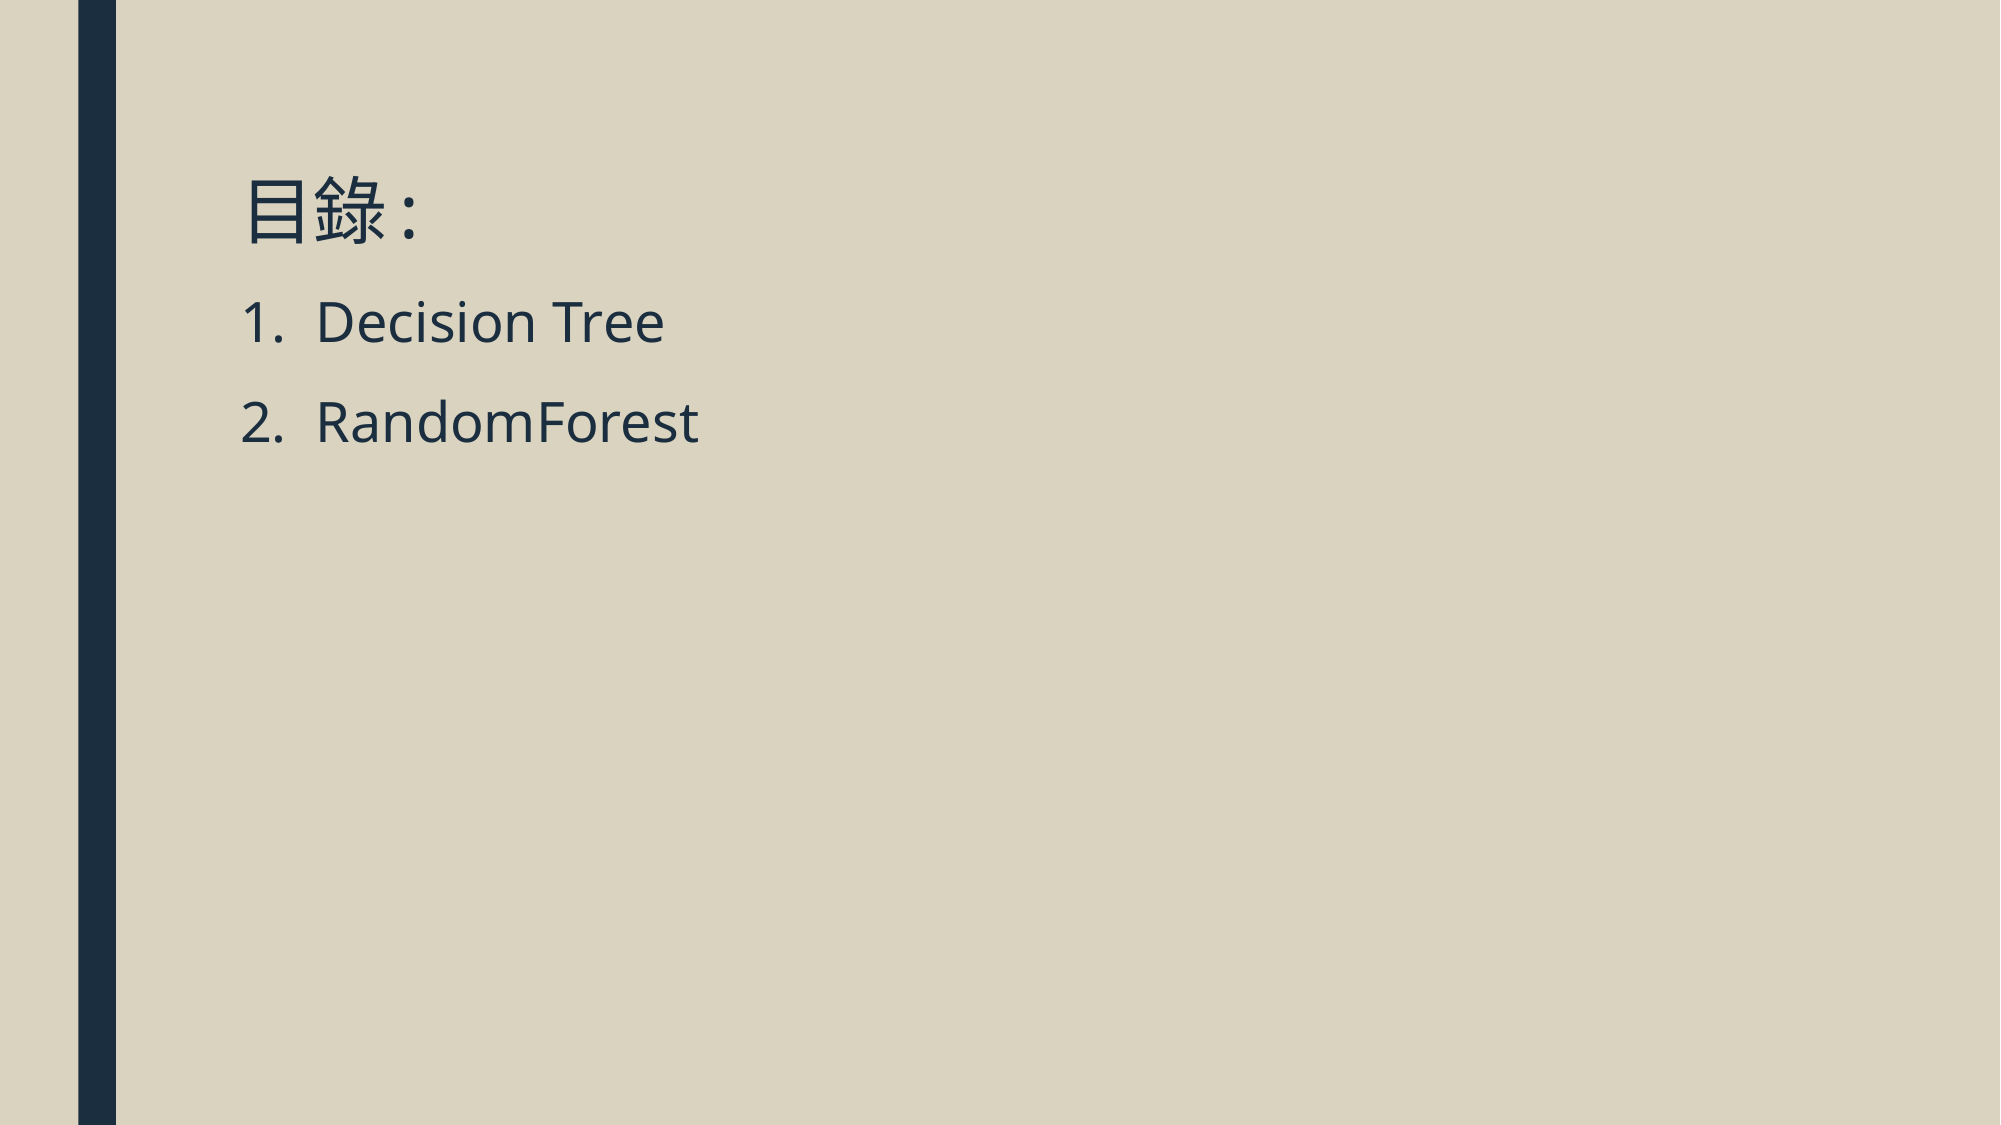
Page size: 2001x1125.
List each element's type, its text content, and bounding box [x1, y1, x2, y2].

title 目錄: 1. Decision Tree 2. RandomForest [225, 112, 1800, 632]
